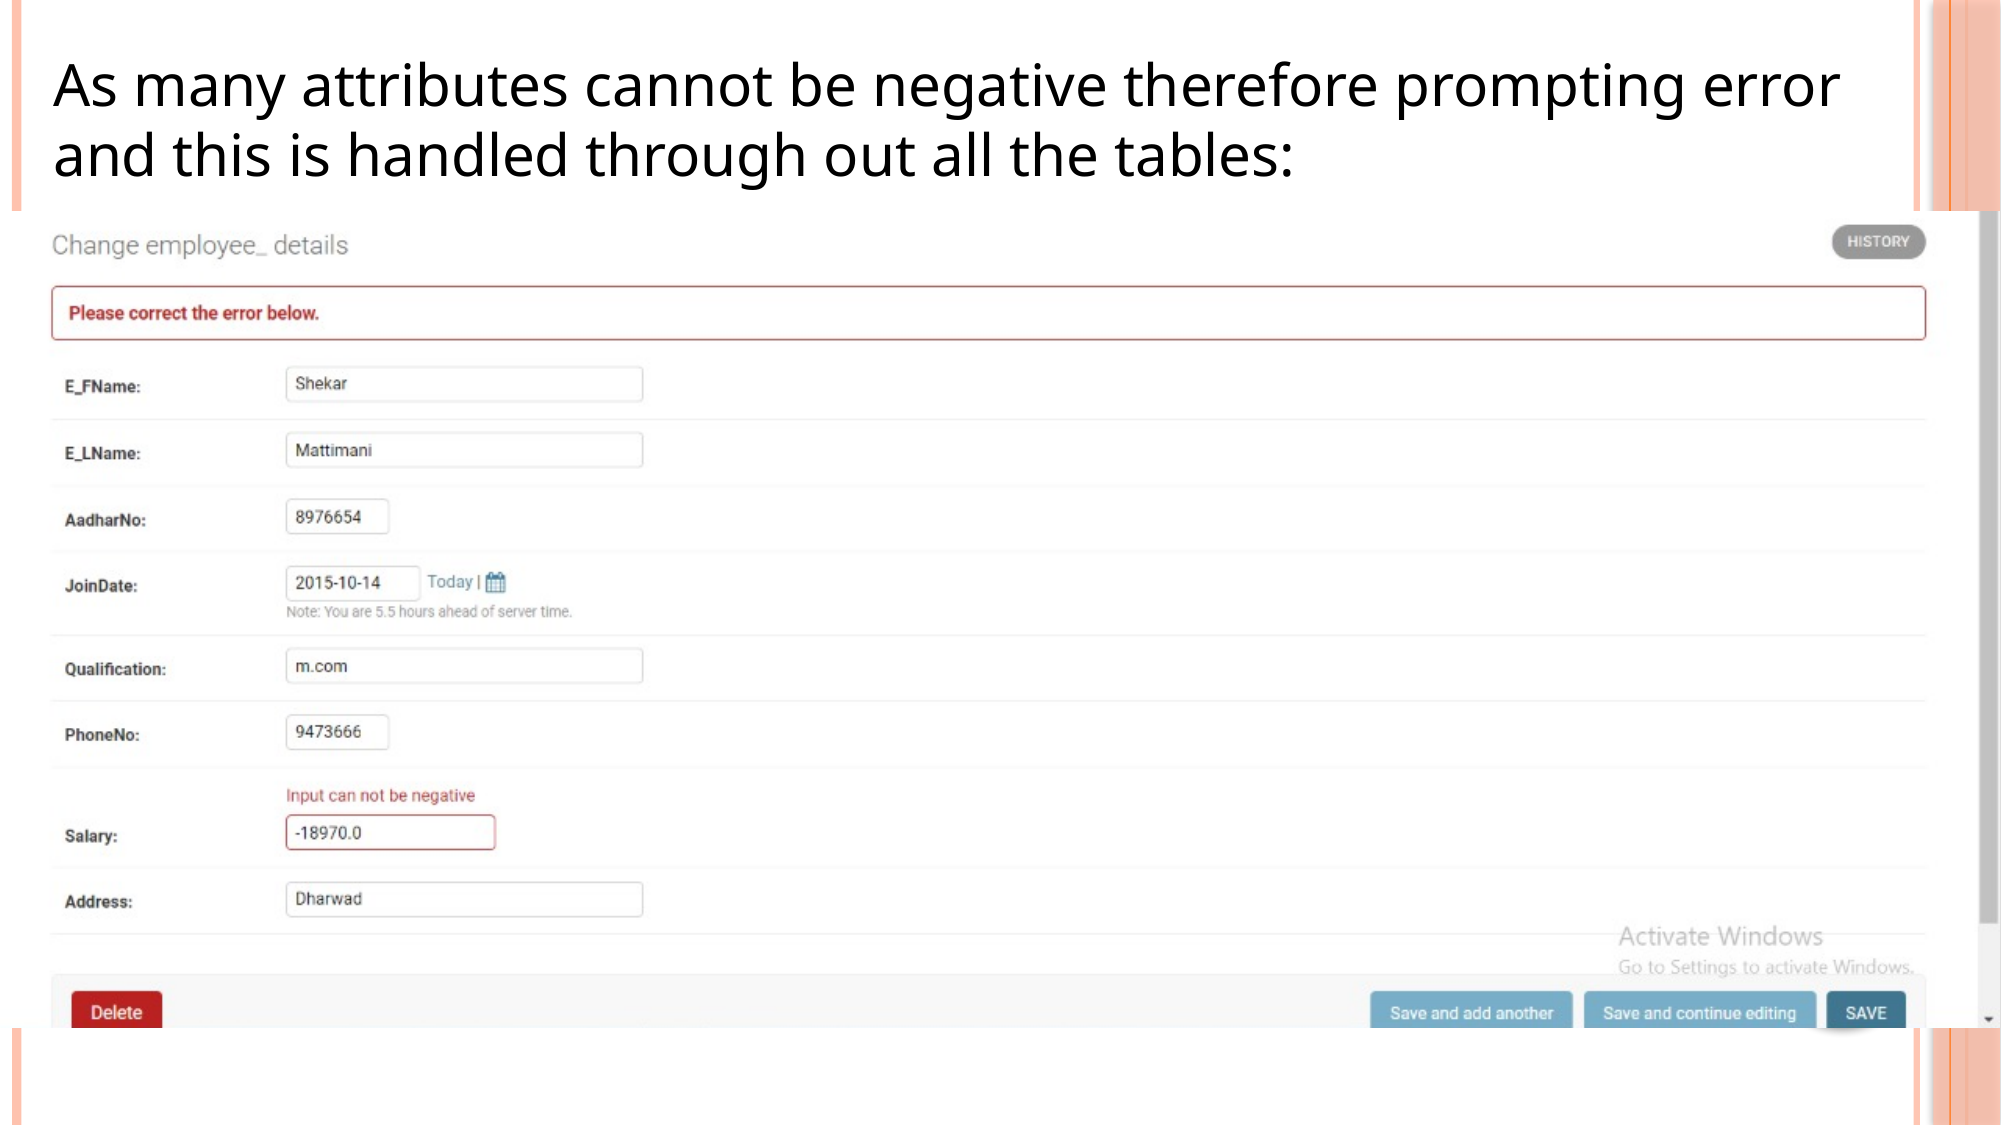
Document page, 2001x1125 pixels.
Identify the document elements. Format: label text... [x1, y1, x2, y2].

picture [0, 210, 2000, 1028]
text_box As many attributes cannot be negative therefore prompting error and this is handled through out all the tables: [38, 40, 1919, 196]
